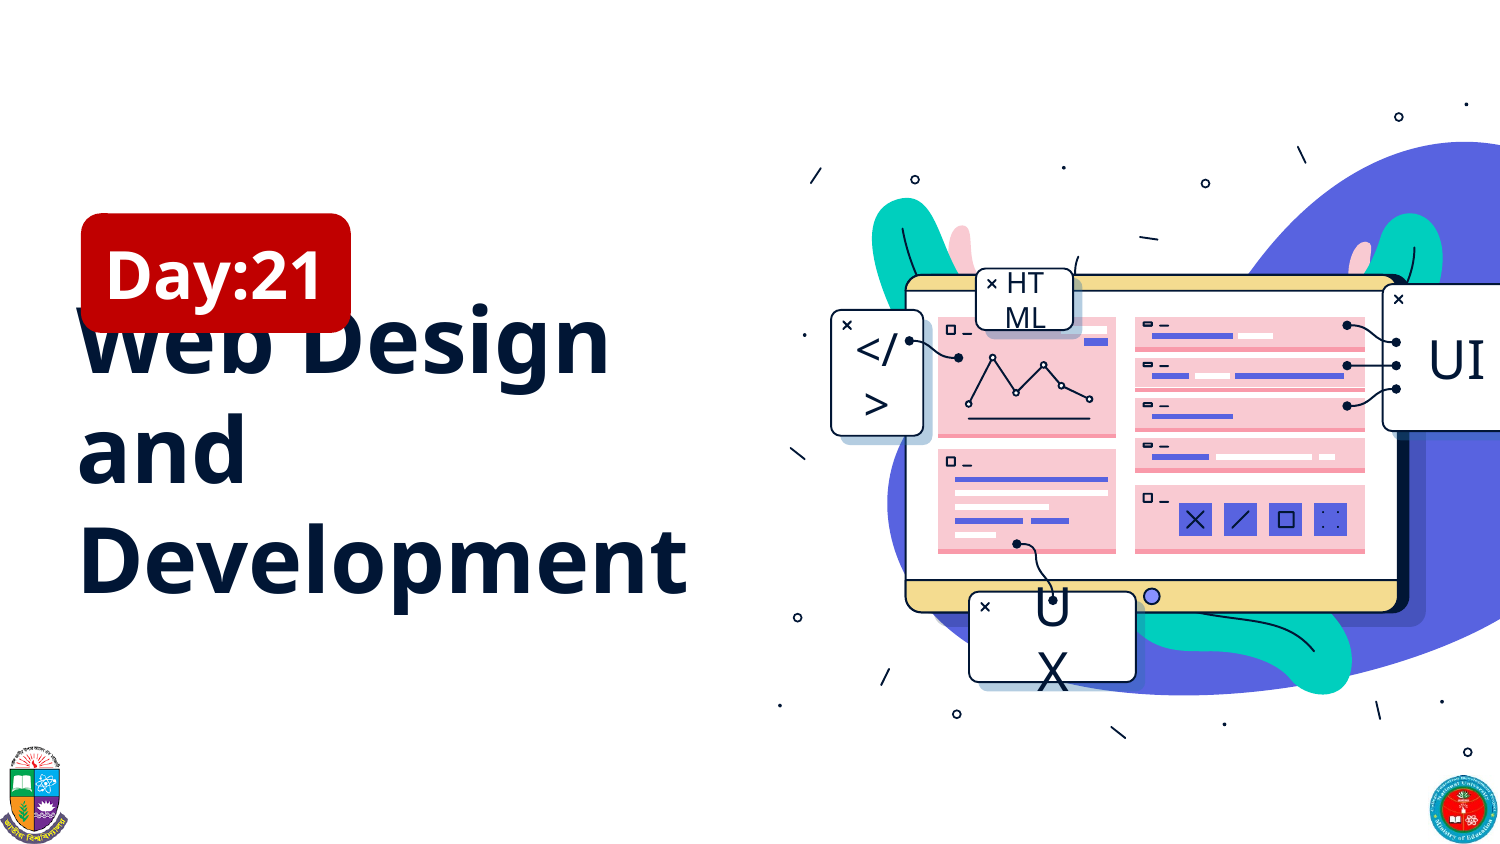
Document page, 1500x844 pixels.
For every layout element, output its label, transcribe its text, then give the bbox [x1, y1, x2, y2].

title Web Design and Development [75, 307, 772, 587]
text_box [777, 102, 1500, 758]
picture [1428, 775, 1498, 844]
picture [0, 746, 68, 844]
text_box Day:21 [80, 213, 351, 333]
